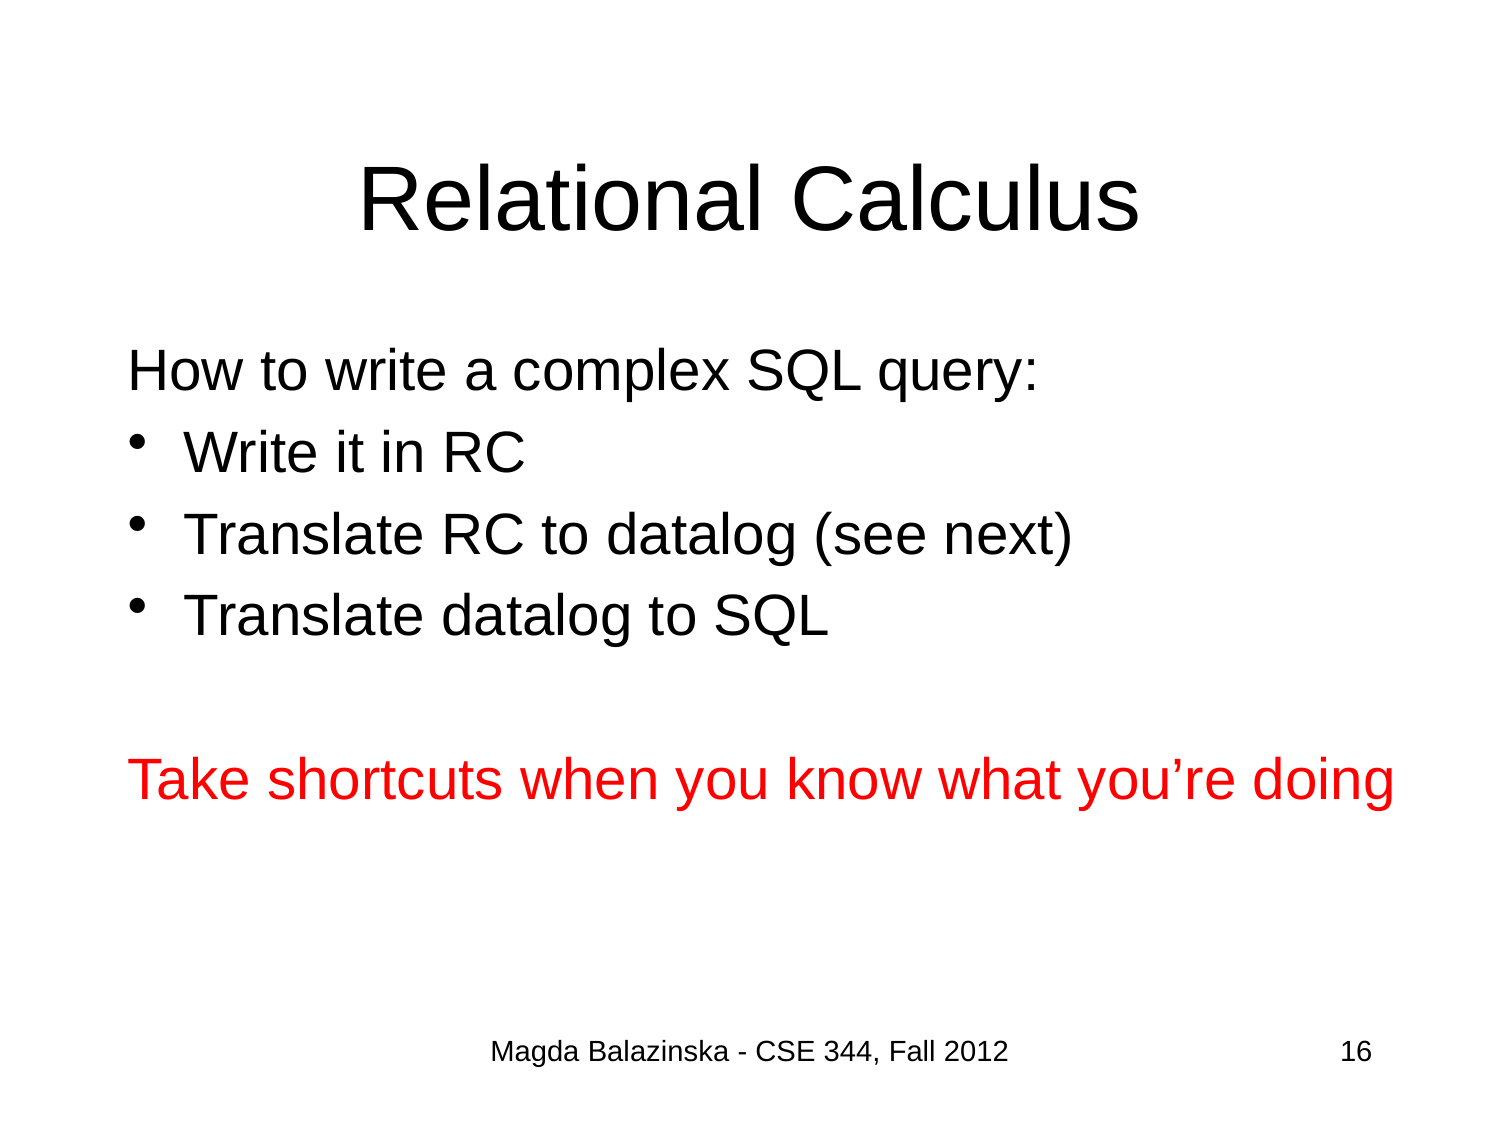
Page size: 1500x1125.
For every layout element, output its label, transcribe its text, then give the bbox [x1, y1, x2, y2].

footer Magda Balazinska - CSE 344, Fall 2012 [474, 1024, 1026, 1101]
title Relational Calculus [112, 99, 1388, 288]
list How to write a complex SQL query: Write it in RC Translate RC to datalog (see next) Translate datalog to SQL Take shortcuts when you know what you’re doing [112, 324, 1438, 1001]
slide_number 16 [1074, 1024, 1388, 1101]
